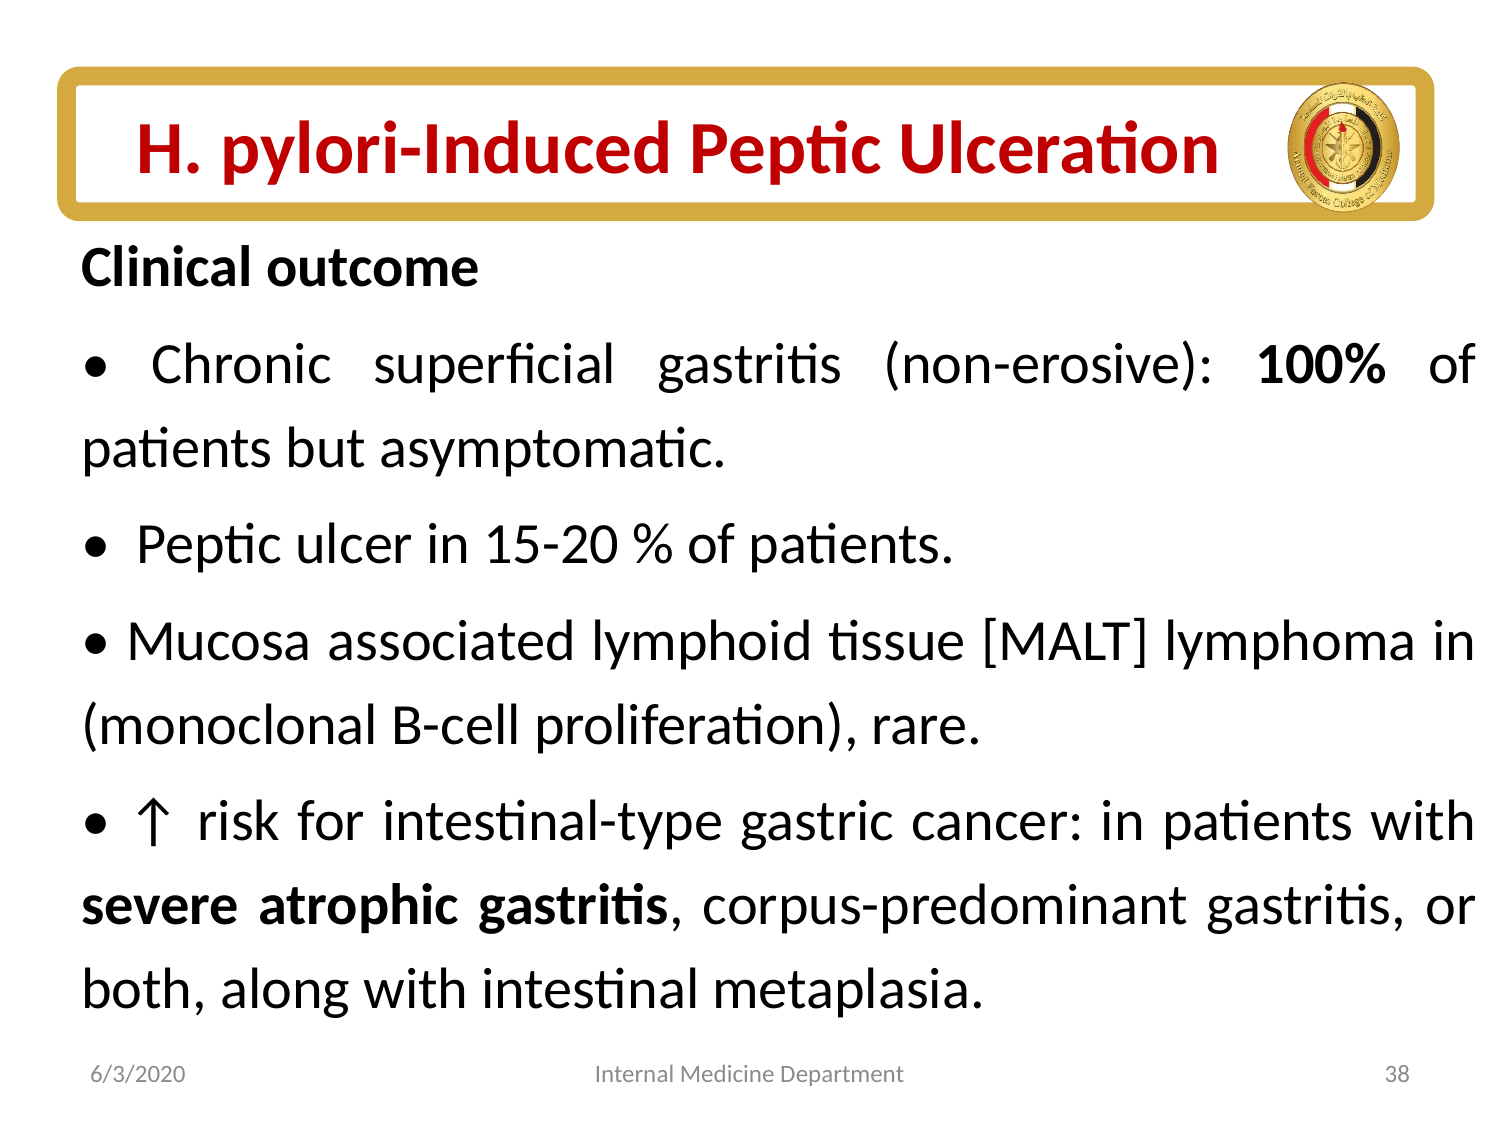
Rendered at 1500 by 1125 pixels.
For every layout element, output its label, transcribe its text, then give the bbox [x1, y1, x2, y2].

title H. pylori-Induced Peptic Ulceration [66, 98, 1292, 189]
footer Internal Medicine Department [512, 1042, 988, 1103]
picture [1292, 82, 1400, 207]
slide_number 38 [1074, 1042, 1425, 1103]
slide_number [75, 1042, 425, 1103]
text_box Clinical outcome • Chronic superficial gastritis (non-erosive): 100% of patients but asymptomatic. • Peptic ulcer in 15-20 % of patients. • Mucosa associated lymphoid tissue [MALT] lymphoma in (monoclonal B-cell proliferation), rare. • ↑ risk for intestinal-type gastric cancer: in patients with severe atrophic gastritis, corpus-predominant gastritis, or both, along with intestinal metaplasia. [66, 207, 1492, 1028]
